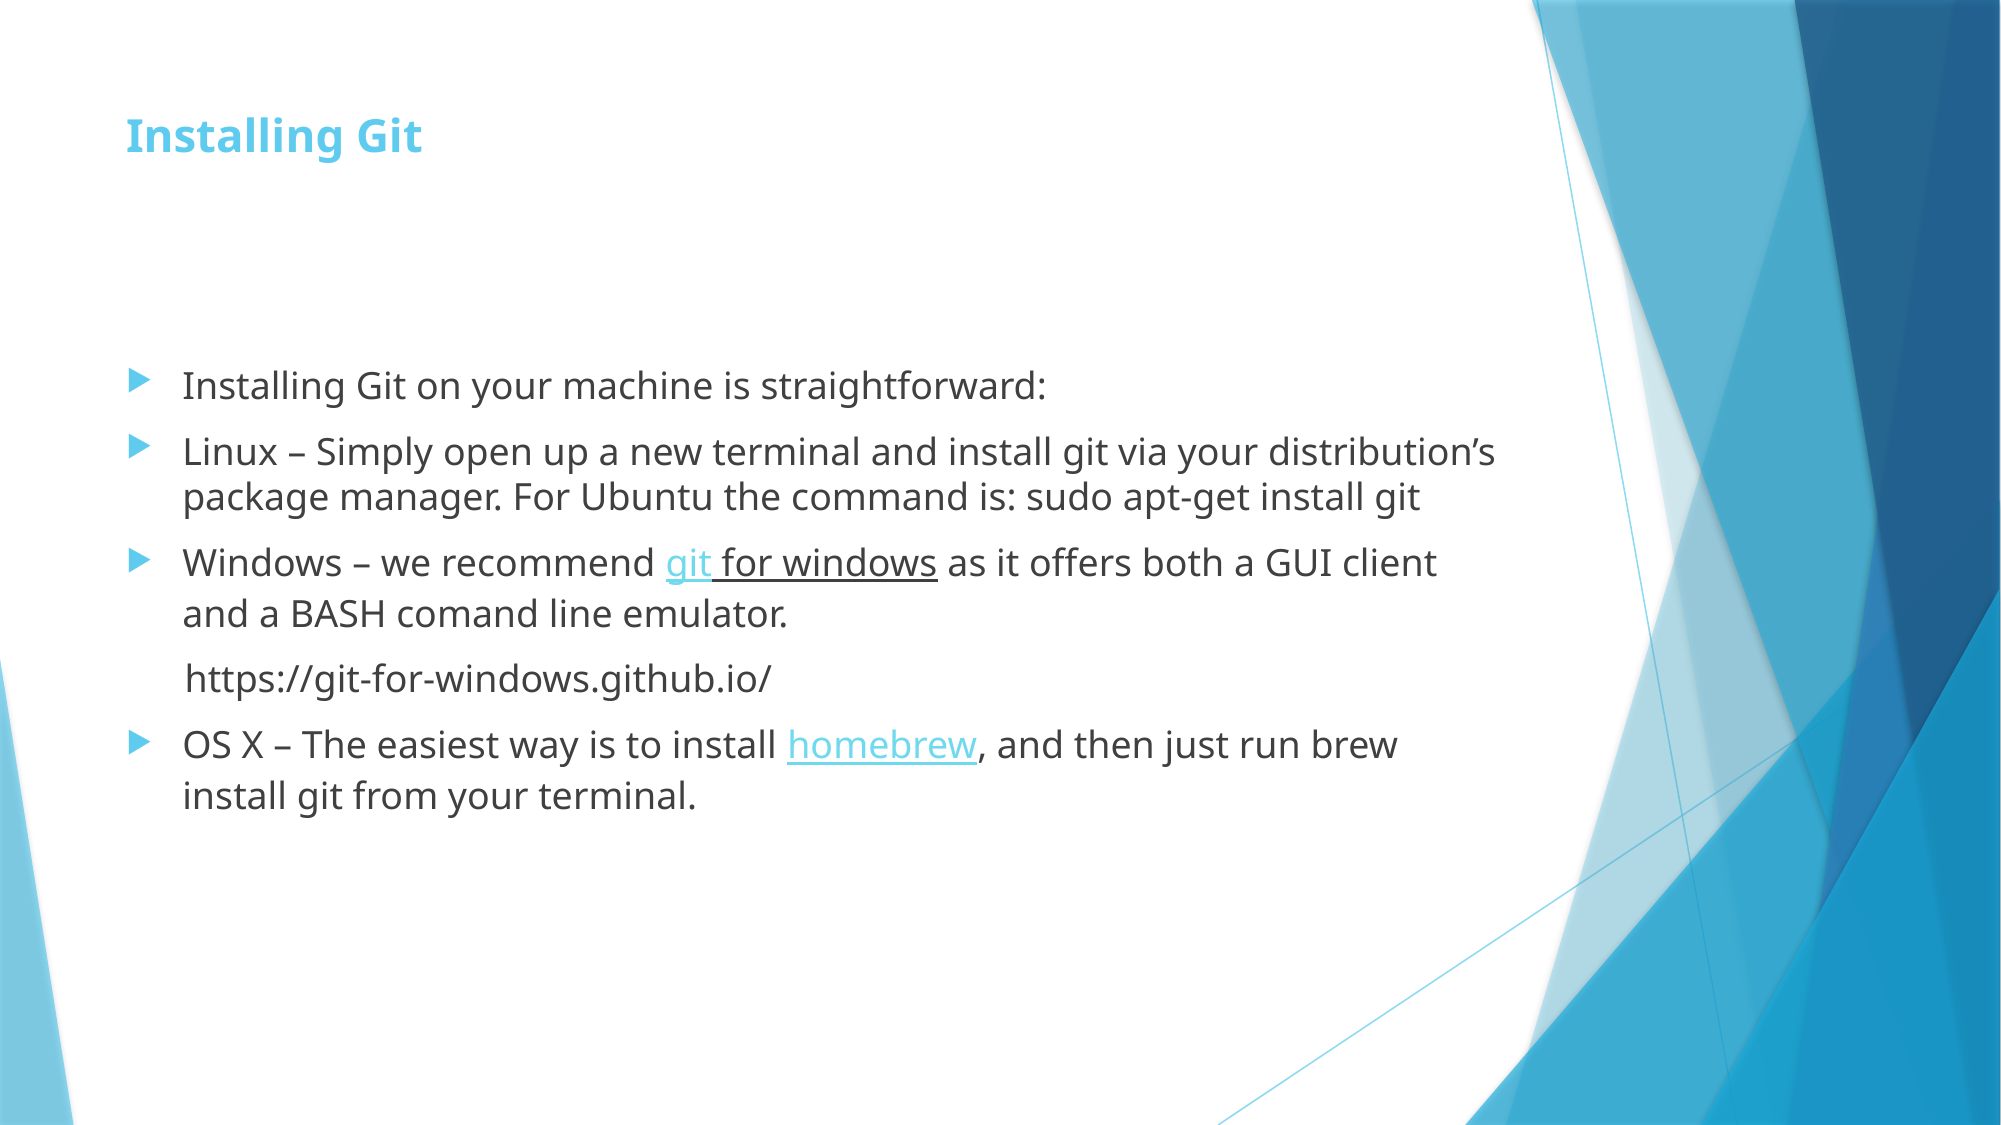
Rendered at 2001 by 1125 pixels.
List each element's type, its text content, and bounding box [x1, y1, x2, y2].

list Installing Git on your machine is straightforward: Linux – Simply open up a new terminal and install git via your distribution’s package manager. For Ubuntu the command is: sudo apt-get install git Windows – we recommend git for windows as it offers both a GUI client and a BASH comand line emulator. https://git-for-windows.github.io/ OS X – The easiest way is to install homebrew, and then just run brew install git from your terminal. [111, 354, 1522, 992]
title Installing Git [111, 99, 1522, 317]
